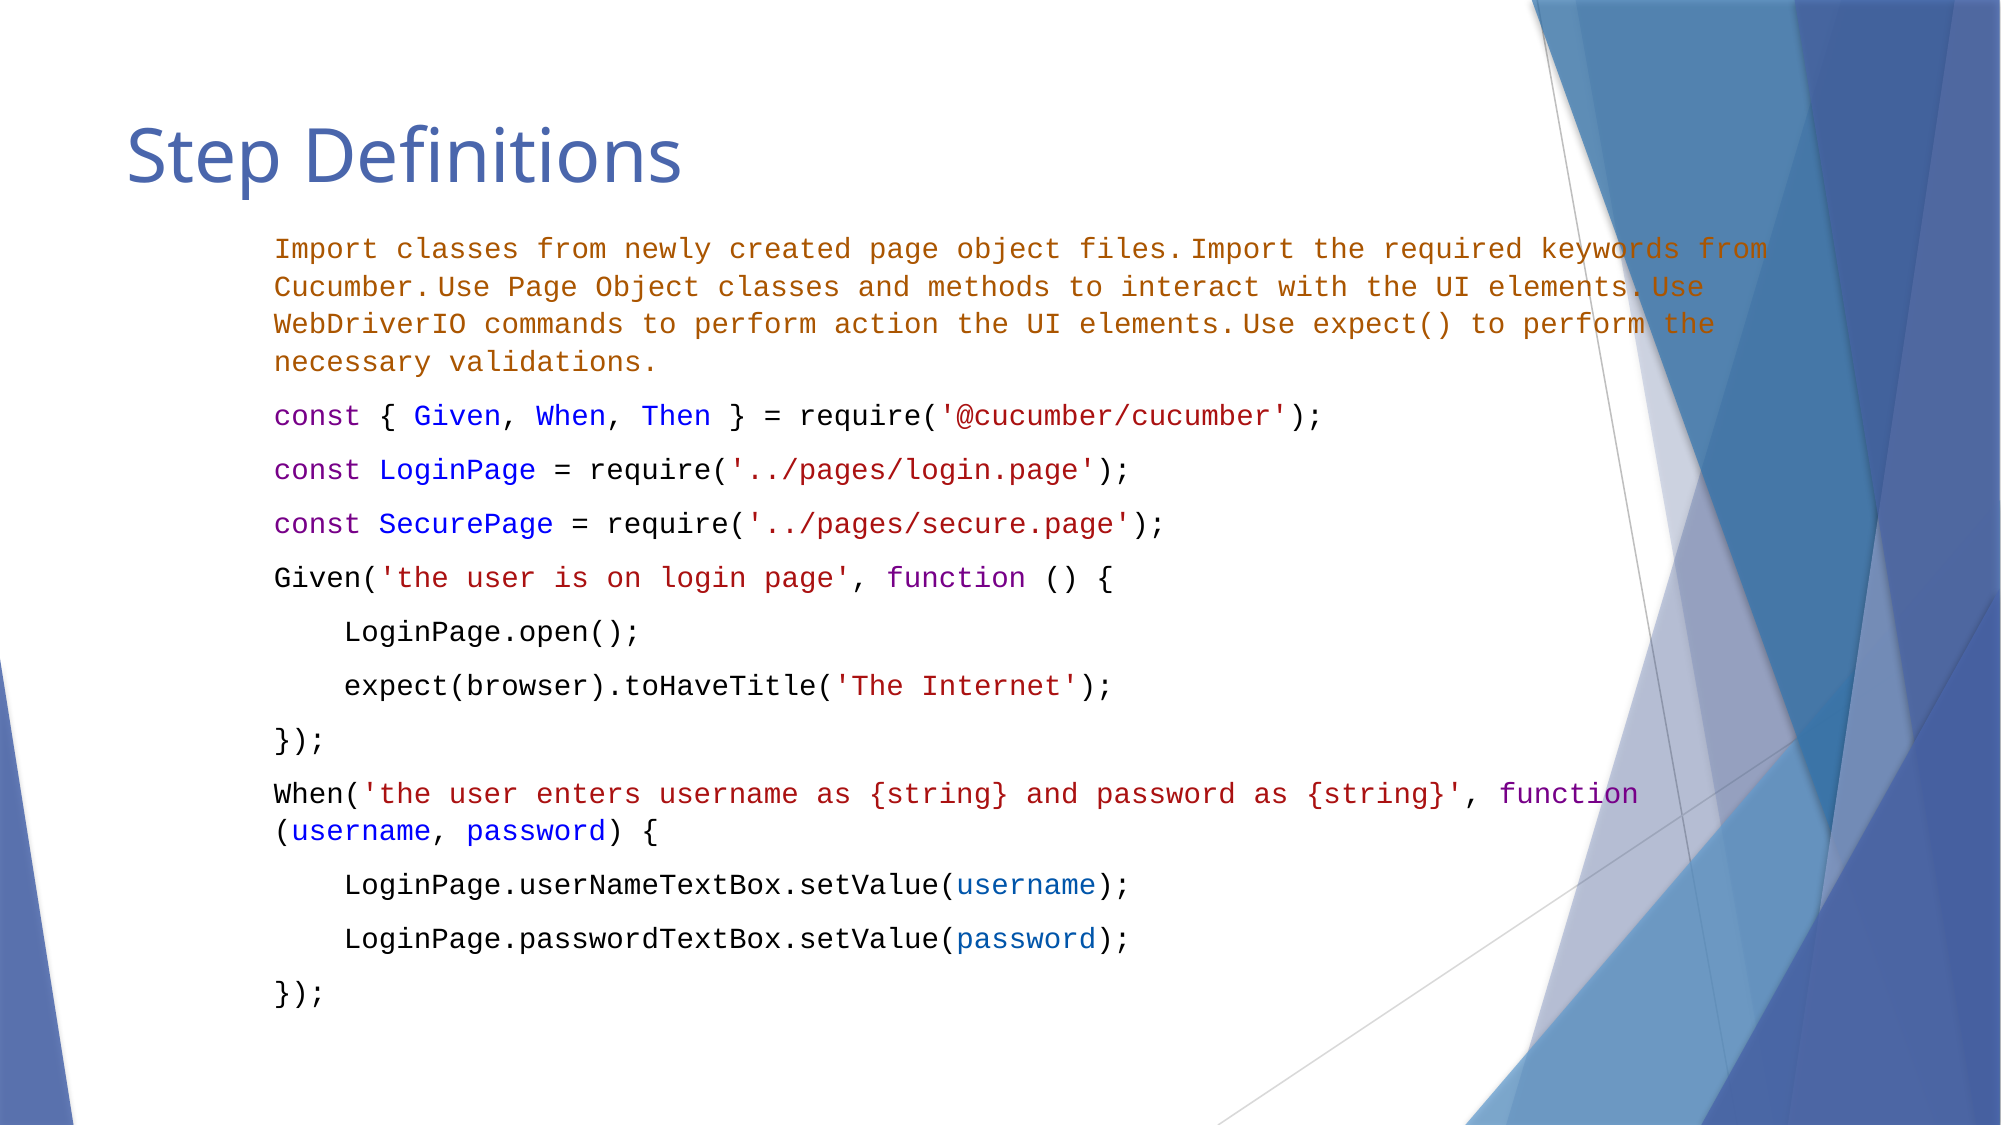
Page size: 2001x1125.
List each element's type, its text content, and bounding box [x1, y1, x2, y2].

title Step Definitions [111, 99, 1522, 317]
text_box Import classes from newly created page object files. Import the required keywords from Cucumber. Use Page Object classes and methods to interact with the UI elements. Use WebDriverIO commands to perform action the UI elements. Use expect() to perform the necessary validations. const { Given, When, Then } = require('@cucumber/cucumber'); const LoginPage = require('../pages/login.page'); const SecurePage = require('../pages/secure.page'); Given('the user is on login page', function () { LoginPage.open(); expect(browser).toHaveTitle('The Internet'); }); When('the user enters username as {string} and password as {string}', function (username, password) { LoginPage.userNameTextBox.setValue(username); LoginPage.passwordTextBox.setValue(password); }); [209, 219, 1812, 1016]
